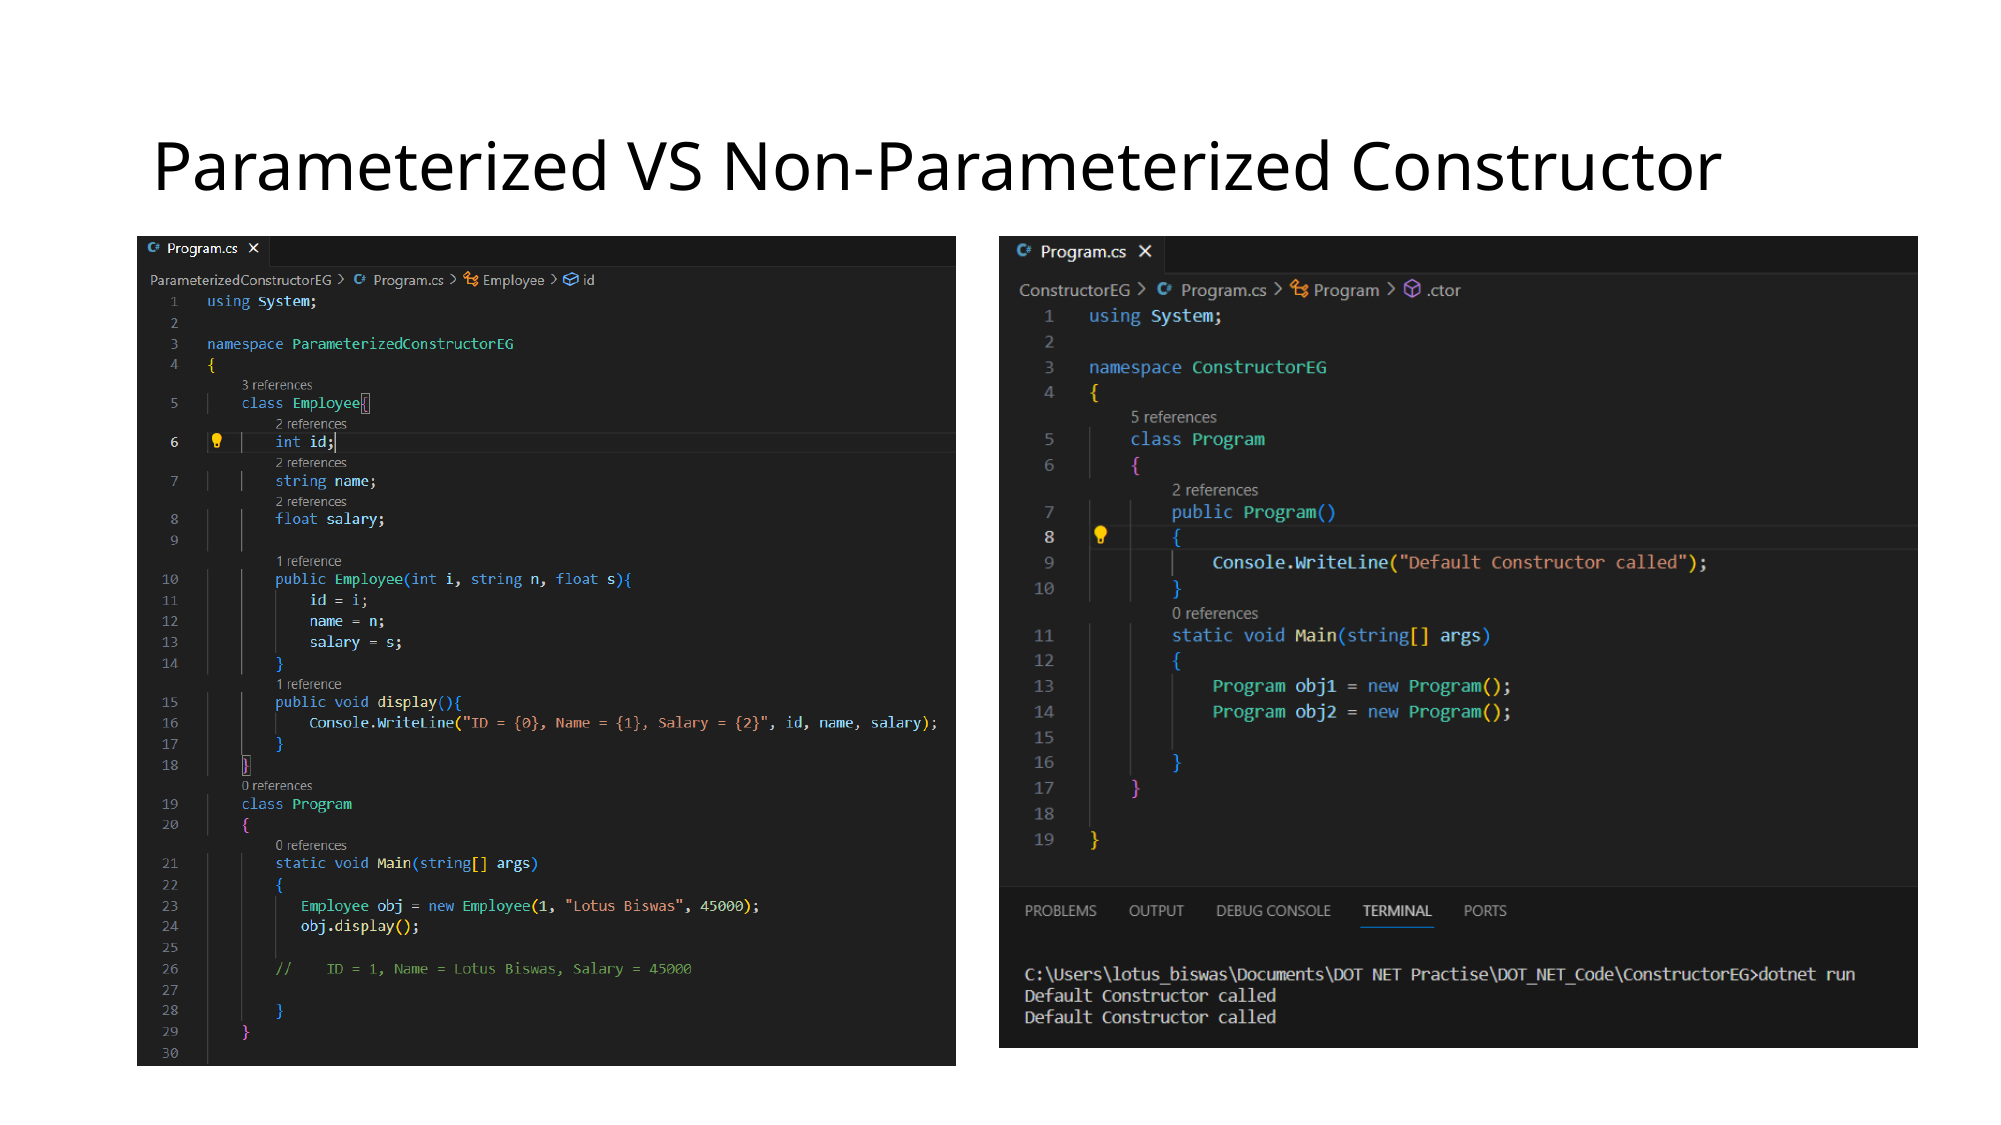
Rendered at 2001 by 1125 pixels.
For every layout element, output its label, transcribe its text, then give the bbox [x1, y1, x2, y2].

picture [999, 236, 1918, 1048]
title Parameterized VS Non-Parameterized Constructor [137, 59, 1863, 278]
picture [137, 236, 956, 1066]
